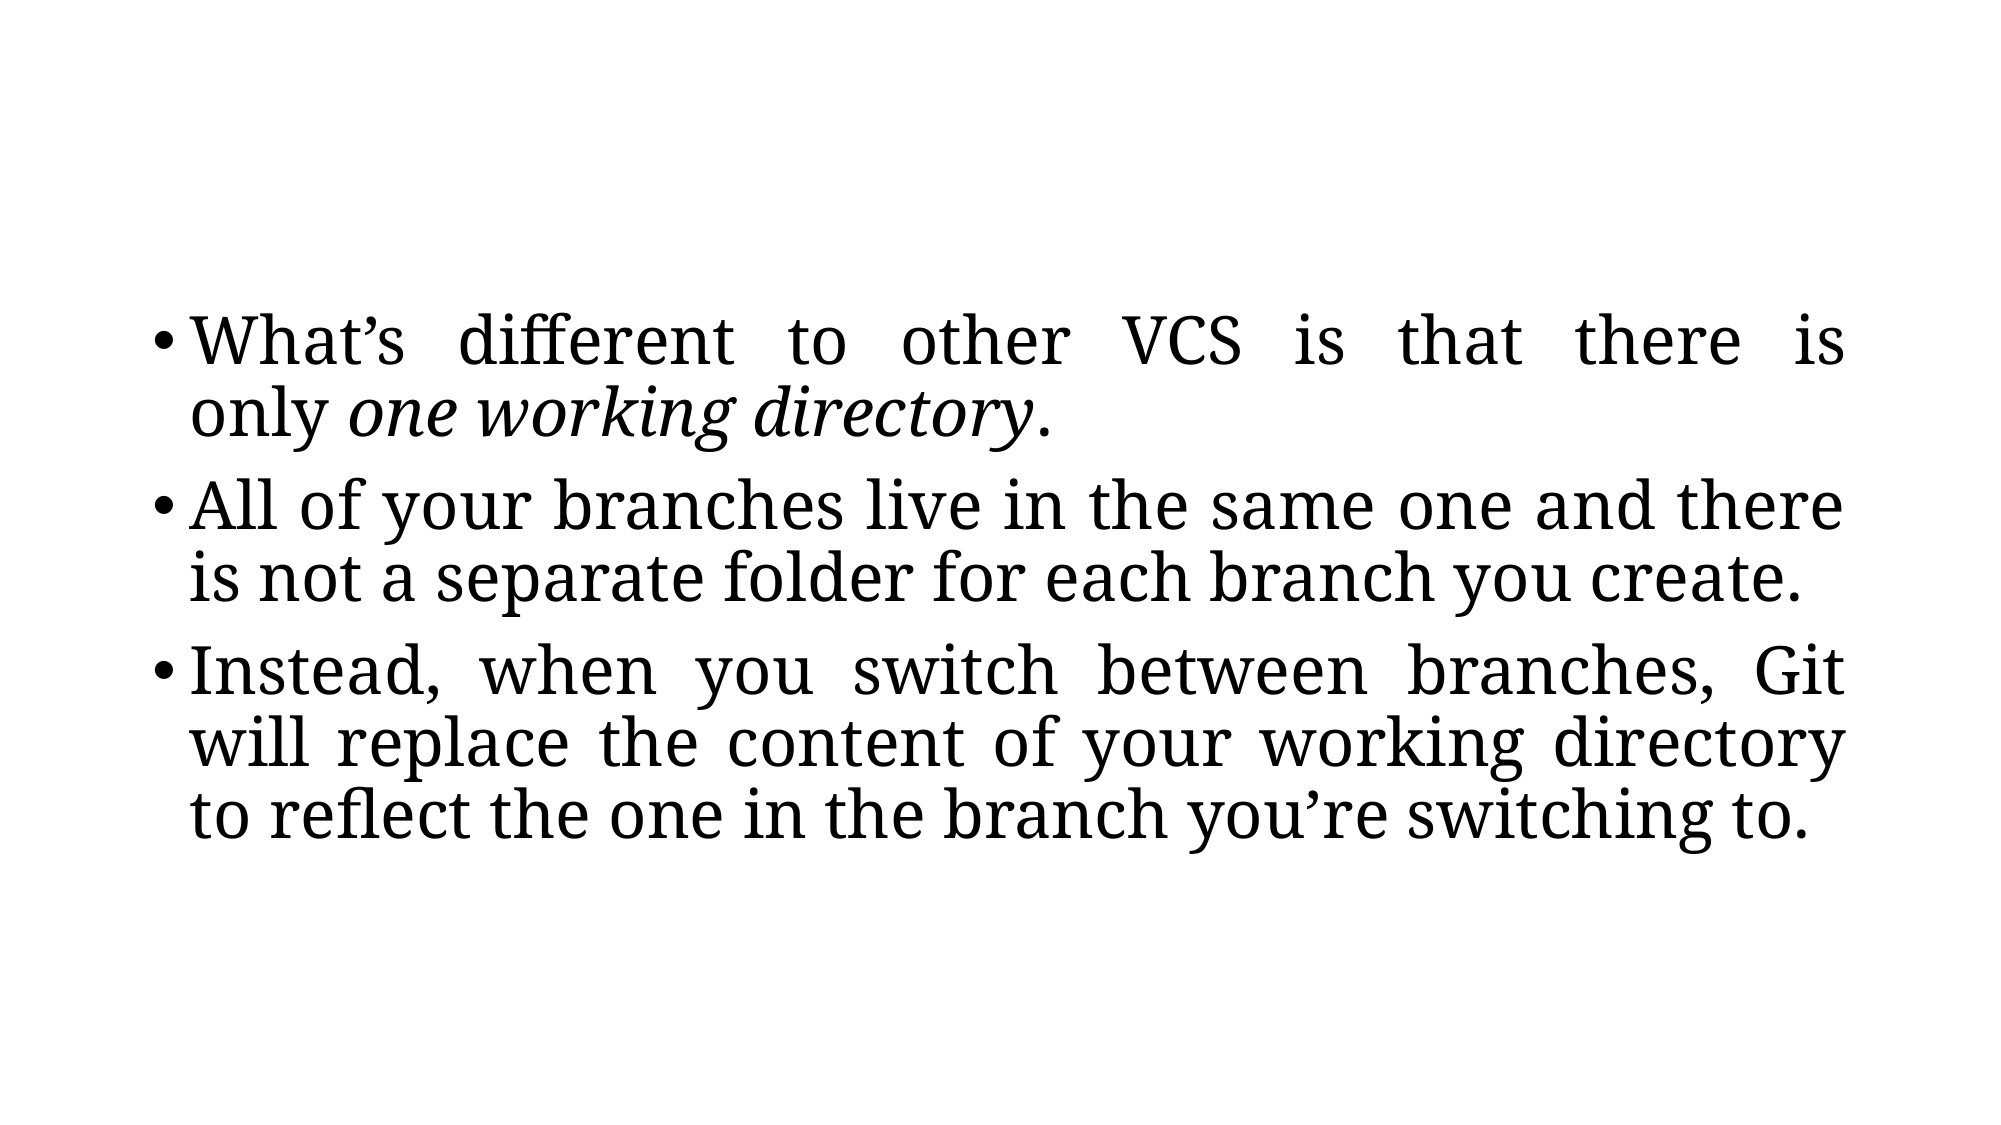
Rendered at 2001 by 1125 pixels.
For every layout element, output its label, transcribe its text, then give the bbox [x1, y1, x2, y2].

list What’s different to other VCS is that there is only one working directory. All of your branches live in the same one and there is not a separate folder for each branch you create. Instead, when you switch between branches, Git will replace the content of your working directory to reflect the one in the branch you’re switching to. [137, 299, 1863, 1014]
